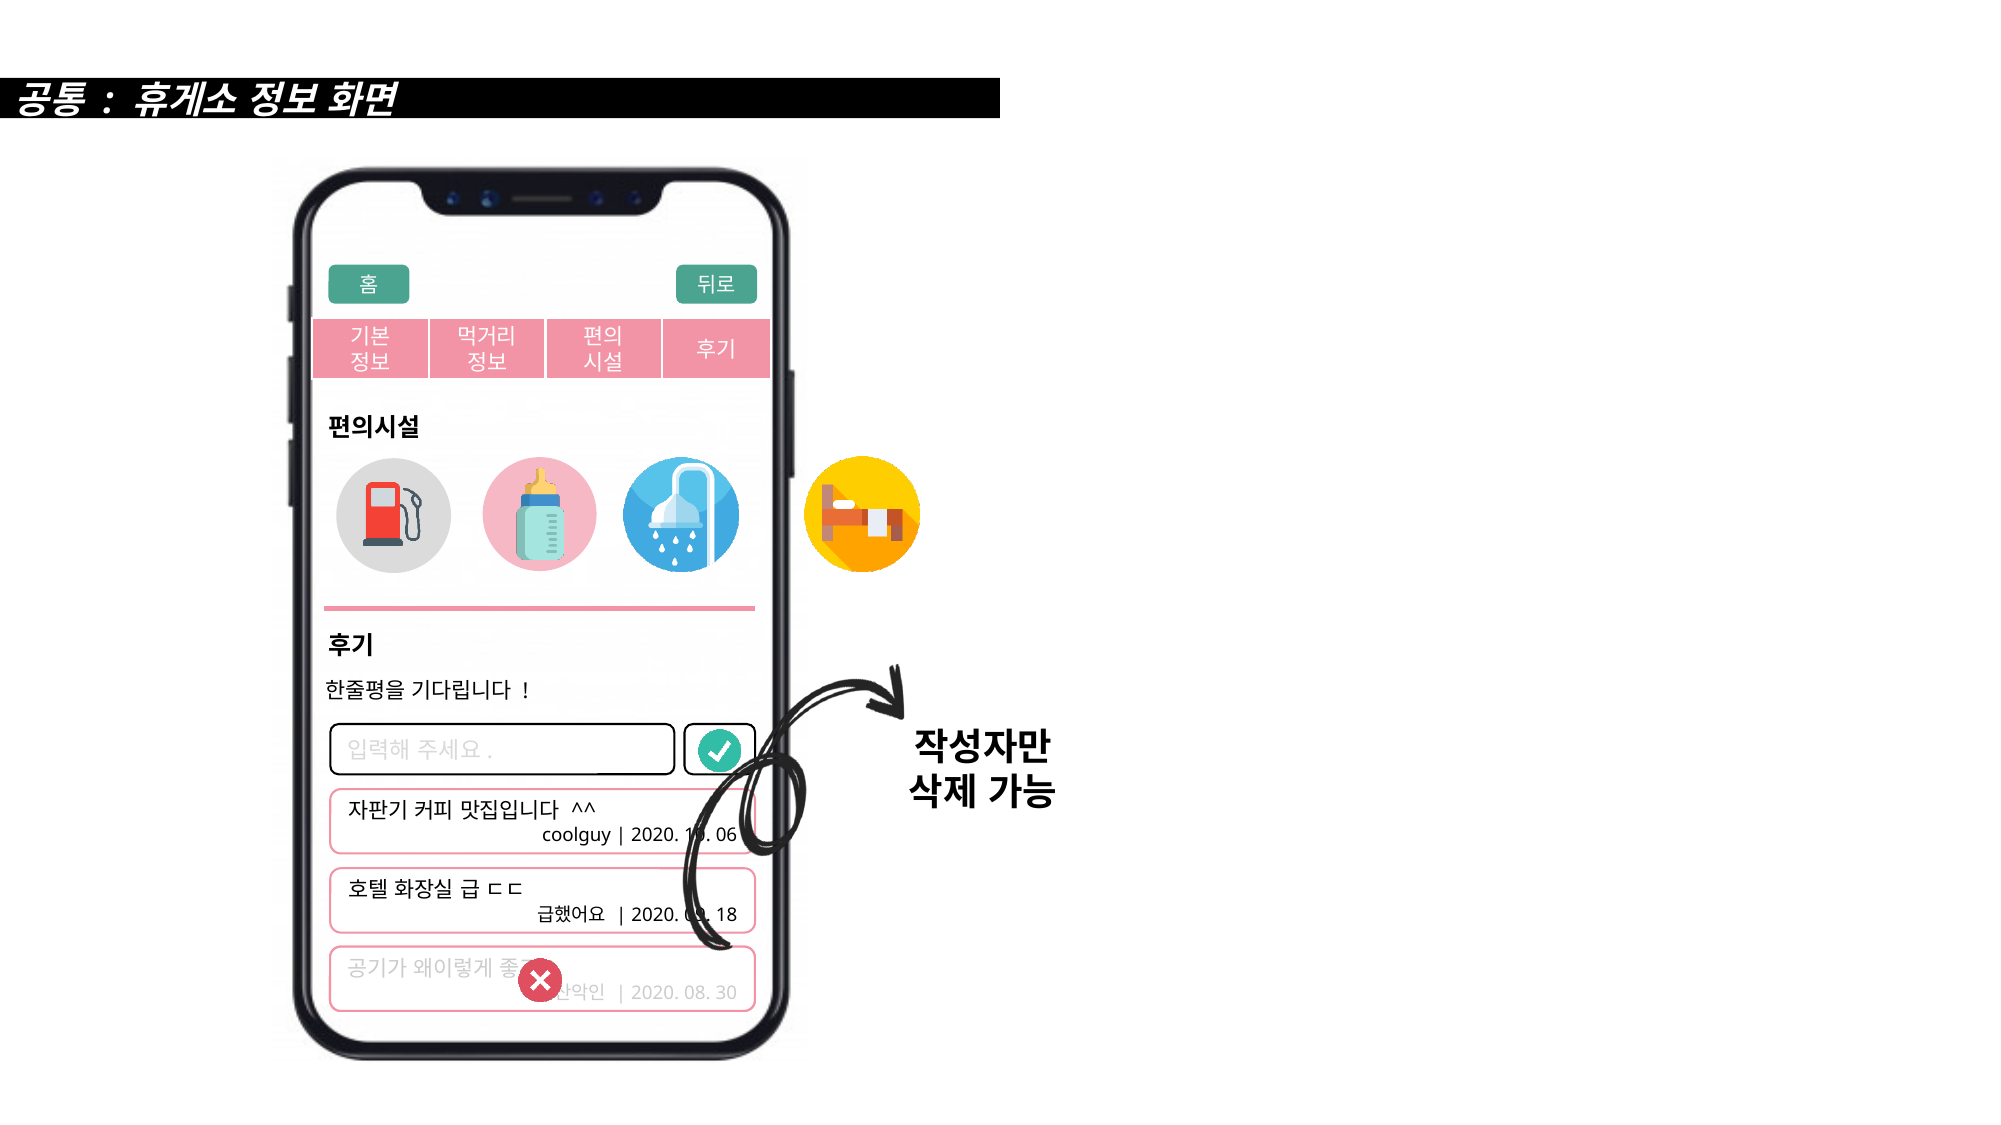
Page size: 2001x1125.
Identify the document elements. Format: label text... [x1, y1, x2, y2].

text_box 작성자만 삭제 가능 [942, 715, 1105, 820]
text_box 공통 : 휴게소 정보 화면 [0, 77, 1001, 119]
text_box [310, 622, 666, 1011]
picture [271, 158, 1057, 1070]
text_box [313, 404, 920, 573]
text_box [311, 317, 771, 380]
